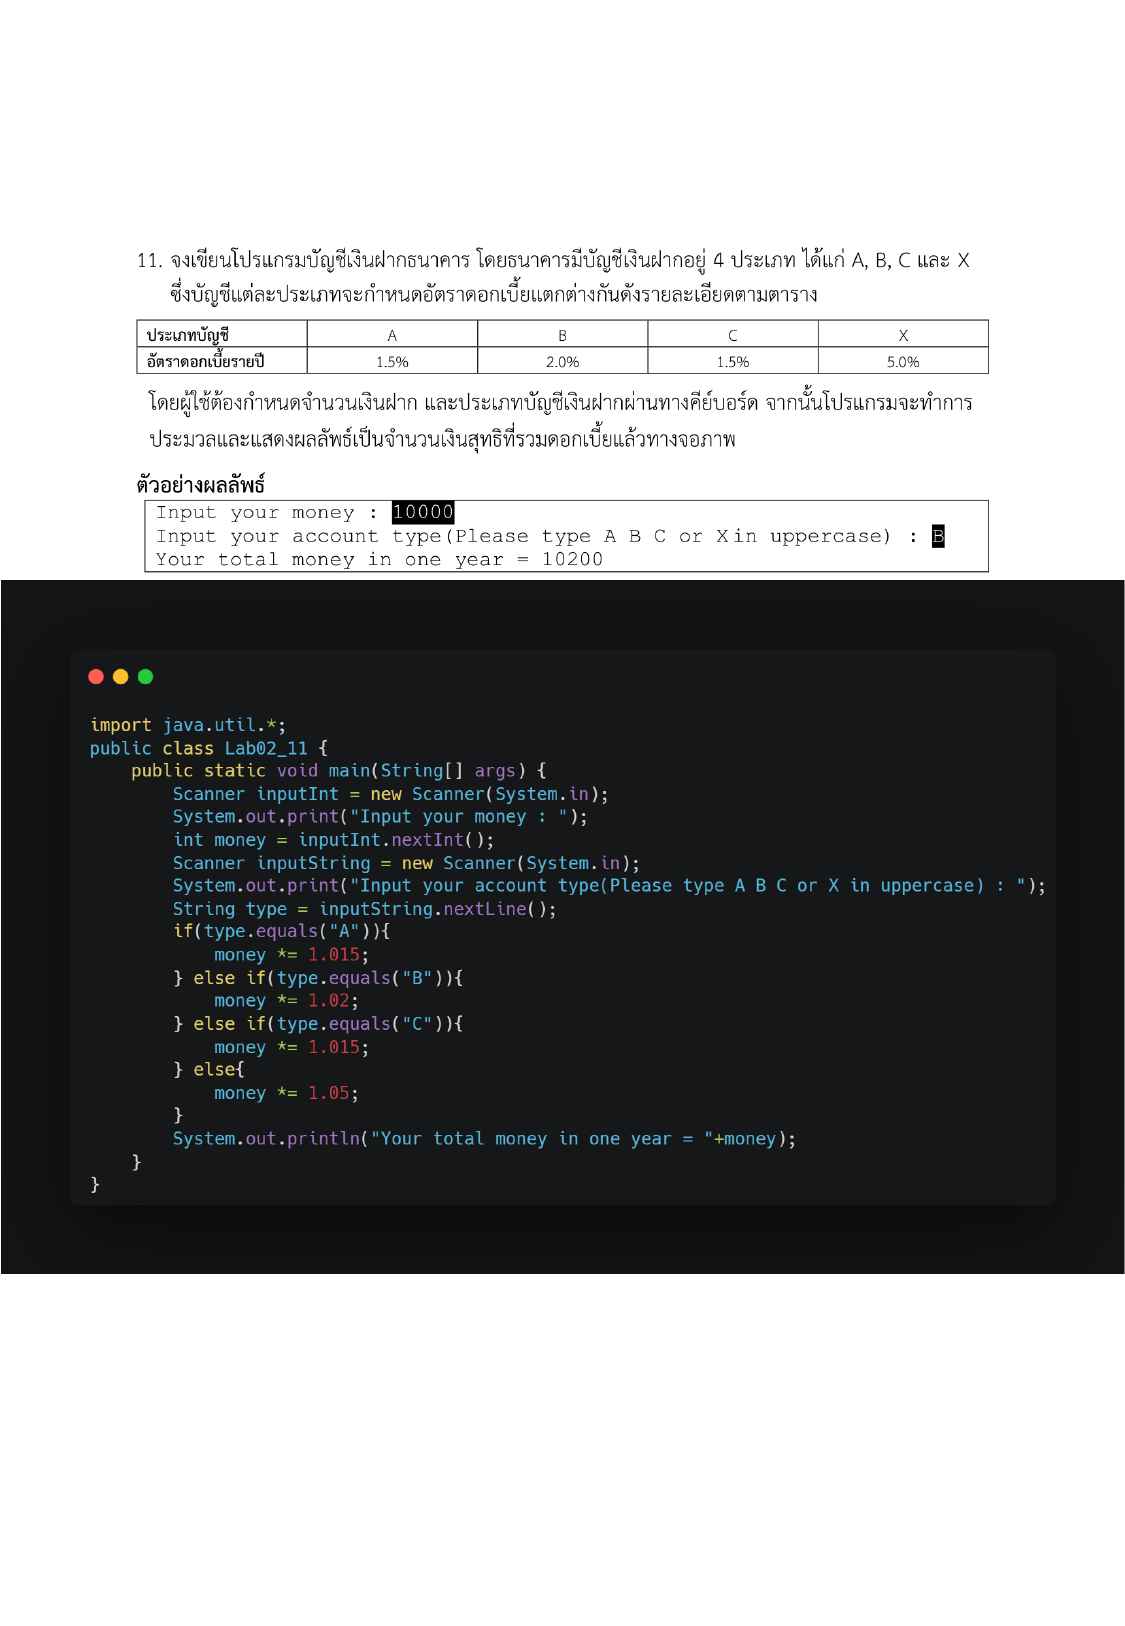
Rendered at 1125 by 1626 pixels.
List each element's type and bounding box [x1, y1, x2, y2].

picture [0, 231, 1125, 1275]
